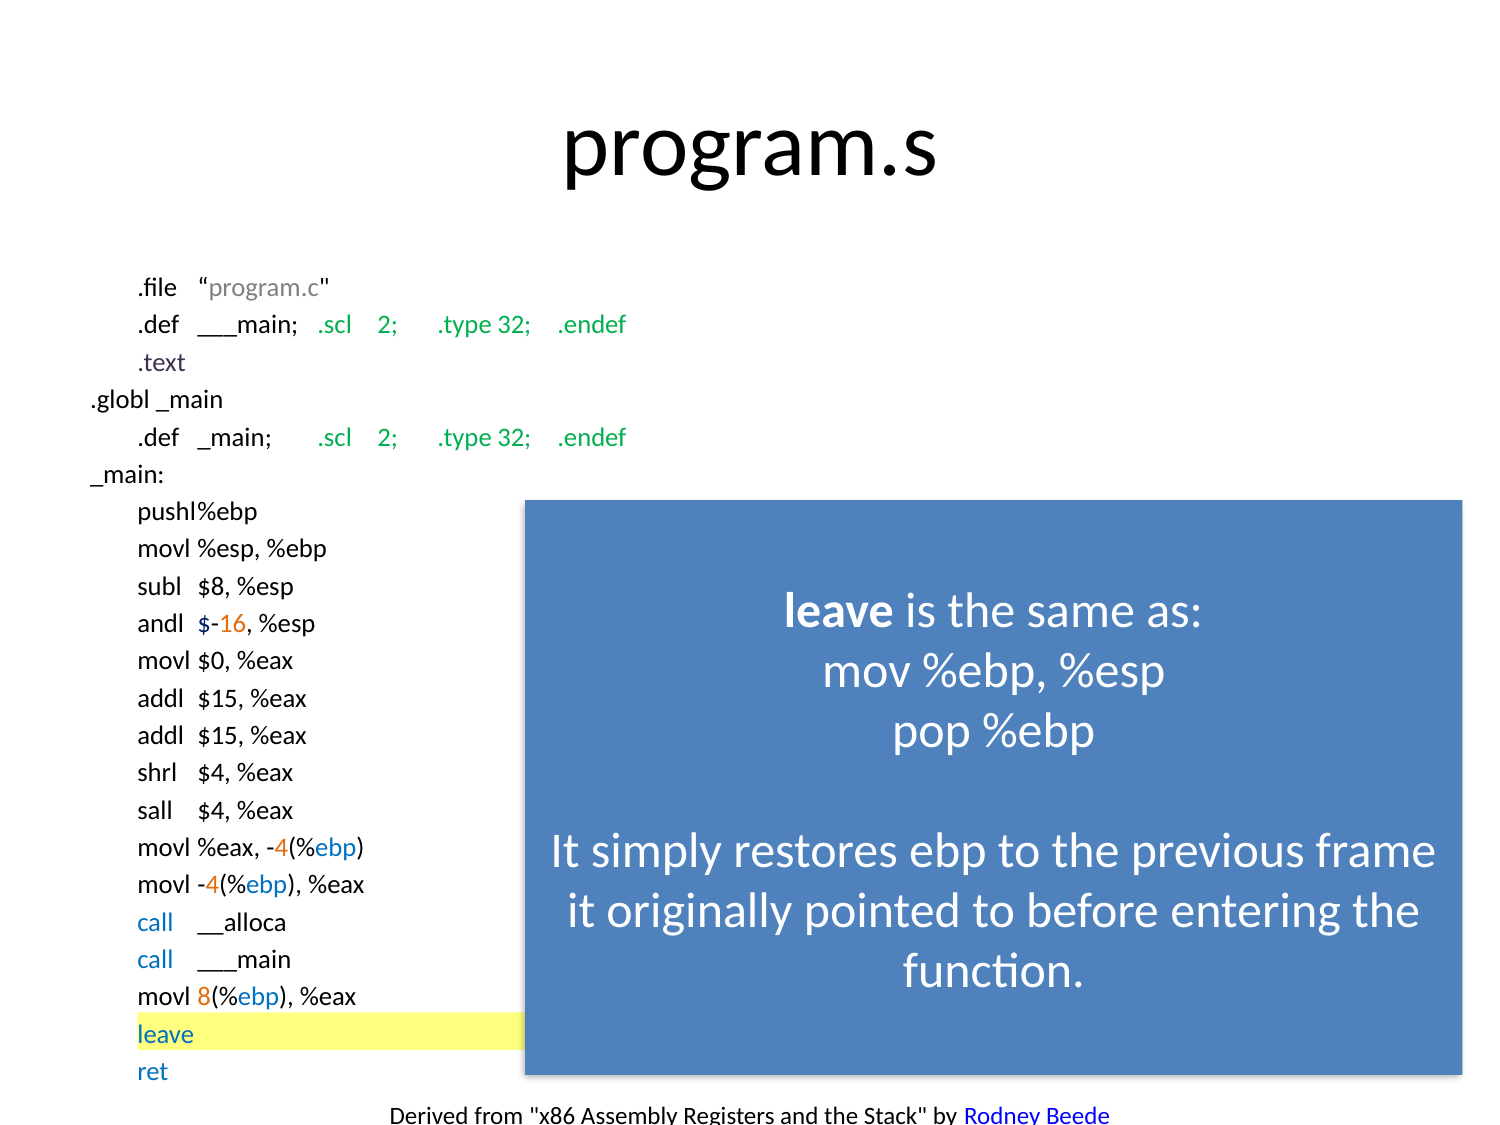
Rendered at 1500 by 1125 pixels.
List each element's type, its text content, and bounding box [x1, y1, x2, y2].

title program.s [75, 45, 1425, 233]
list .file “program.c" .def ___main; .scl 2; .type 32; .endef .text .globl _main .def _main; .scl 2; .type 32; .endef _main: pushl %ebp movl %esp, %ebp subl $8, %esp andl $-16, %esp movl $0, %eax addl $15, %eax addl $15, %eax shrl $4, %eax sall $4, %eax movl %eax, -4(%ebp) movl -4(%ebp), %eax call __alloca call ___main movl 8(%ebp), %eax leave ret [75, 262, 1425, 1100]
text_box leave is the same as: mov %ebp, %esp pop %ebp It simply restores ebp to the previous frame it originally pointed to before entering the function. [525, 500, 1463, 1075]
